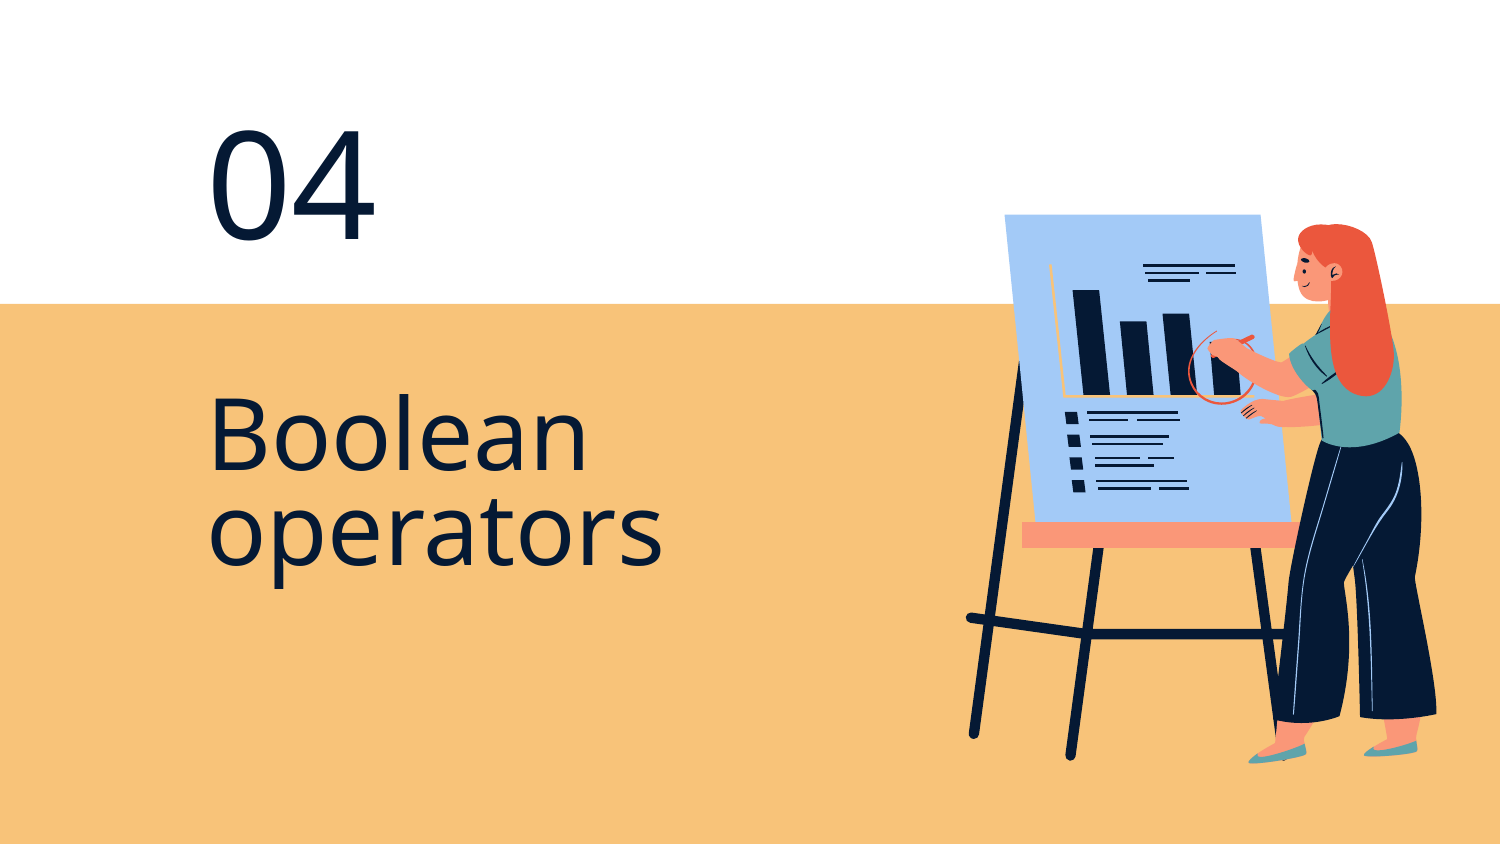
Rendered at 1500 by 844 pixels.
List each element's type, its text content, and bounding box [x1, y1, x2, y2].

title Boolean operators [191, 420, 911, 559]
title 04 [191, 155, 604, 285]
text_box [965, 214, 1440, 764]
